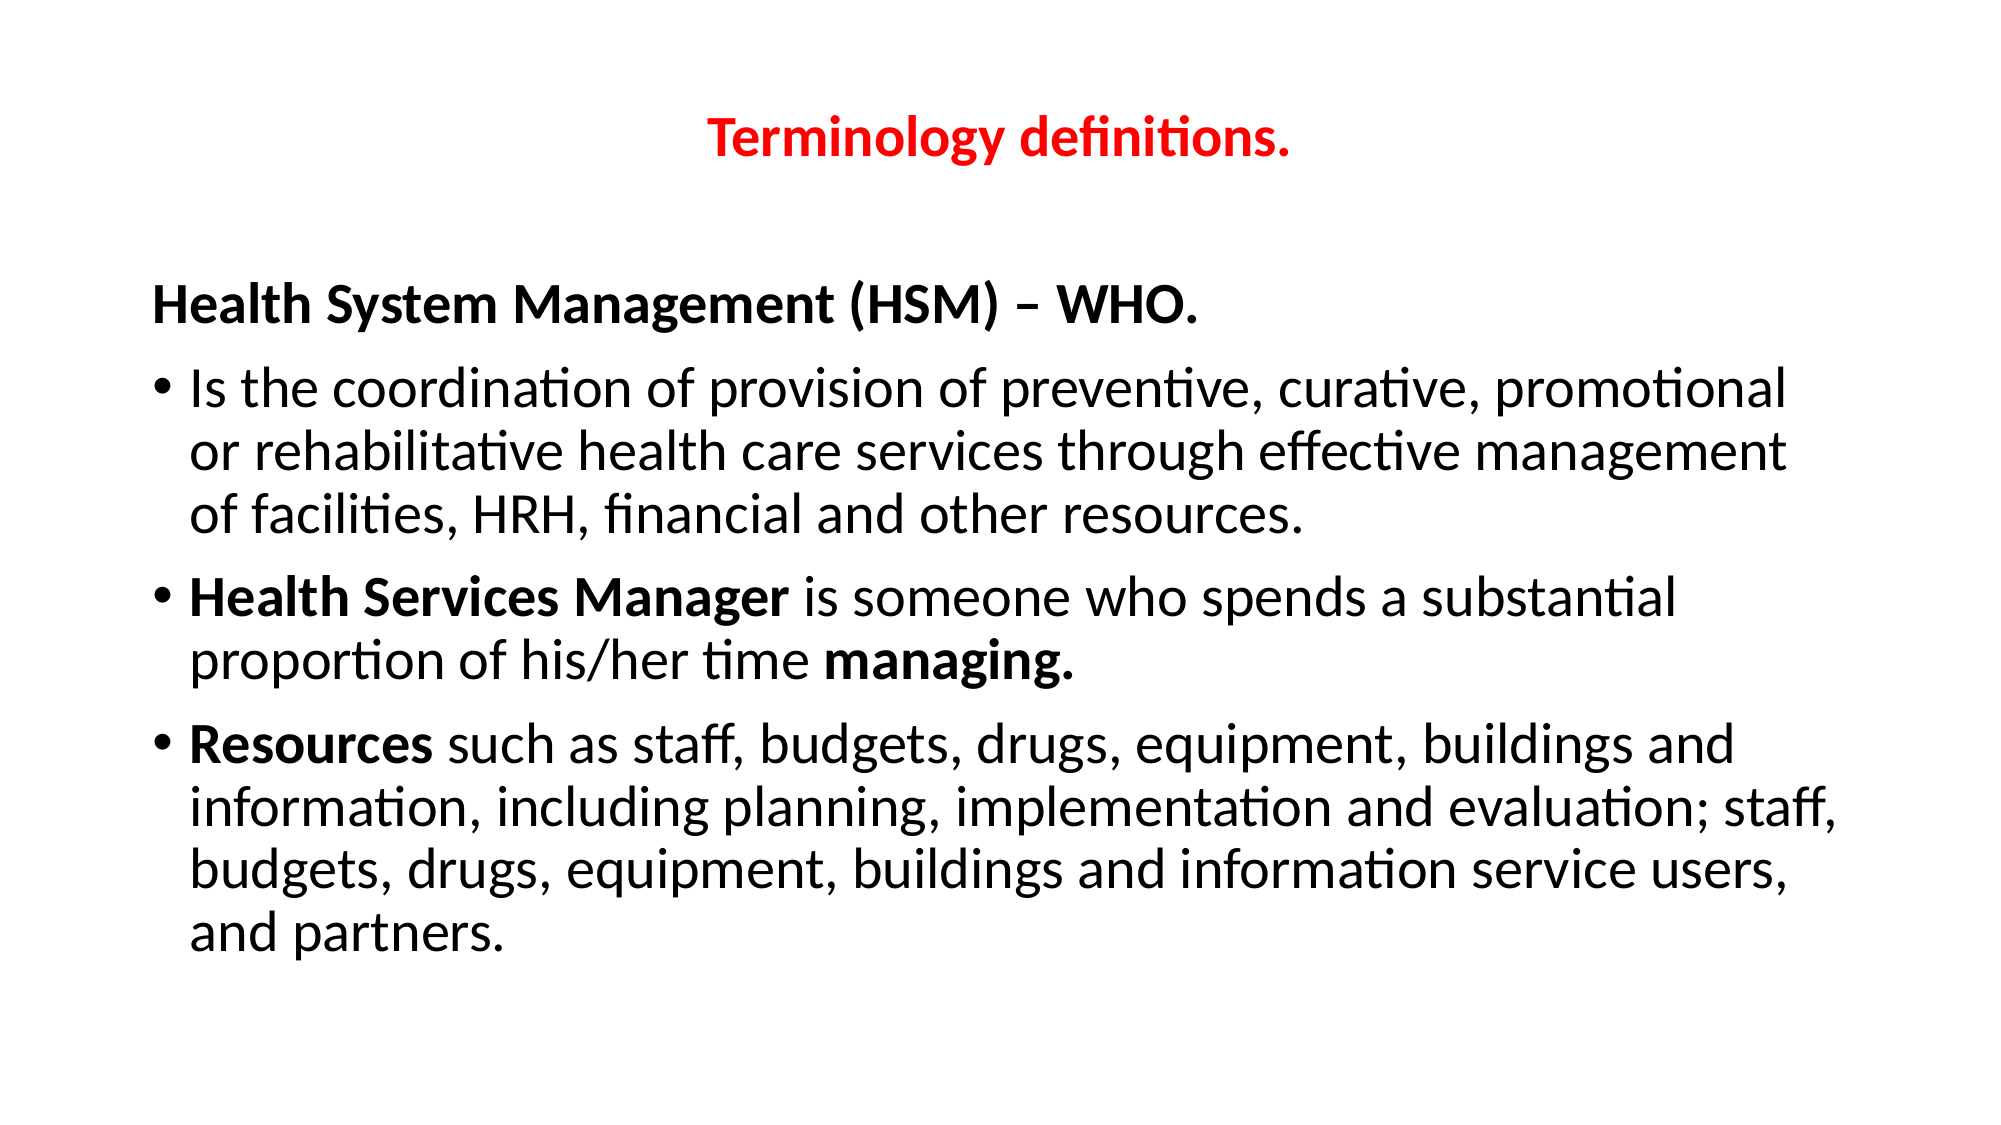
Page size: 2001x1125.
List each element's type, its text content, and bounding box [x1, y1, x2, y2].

list Terminology definitions. Health System Management (HSM) – WHO. Is the coordination of provision of preventive, curative, promotional or rehabilitative health care services through effective management of facilities, HRH, financial and other resources. Health Services Manager is someone who spends a substantial proportion of his/her time managing. Resources such as staff, budgets, drugs, equipment, buildings and information, including planning, implementation and evaluation; staff, budgets, drugs, equipment, buildings and information service users, and partners. [137, 98, 1863, 1014]
